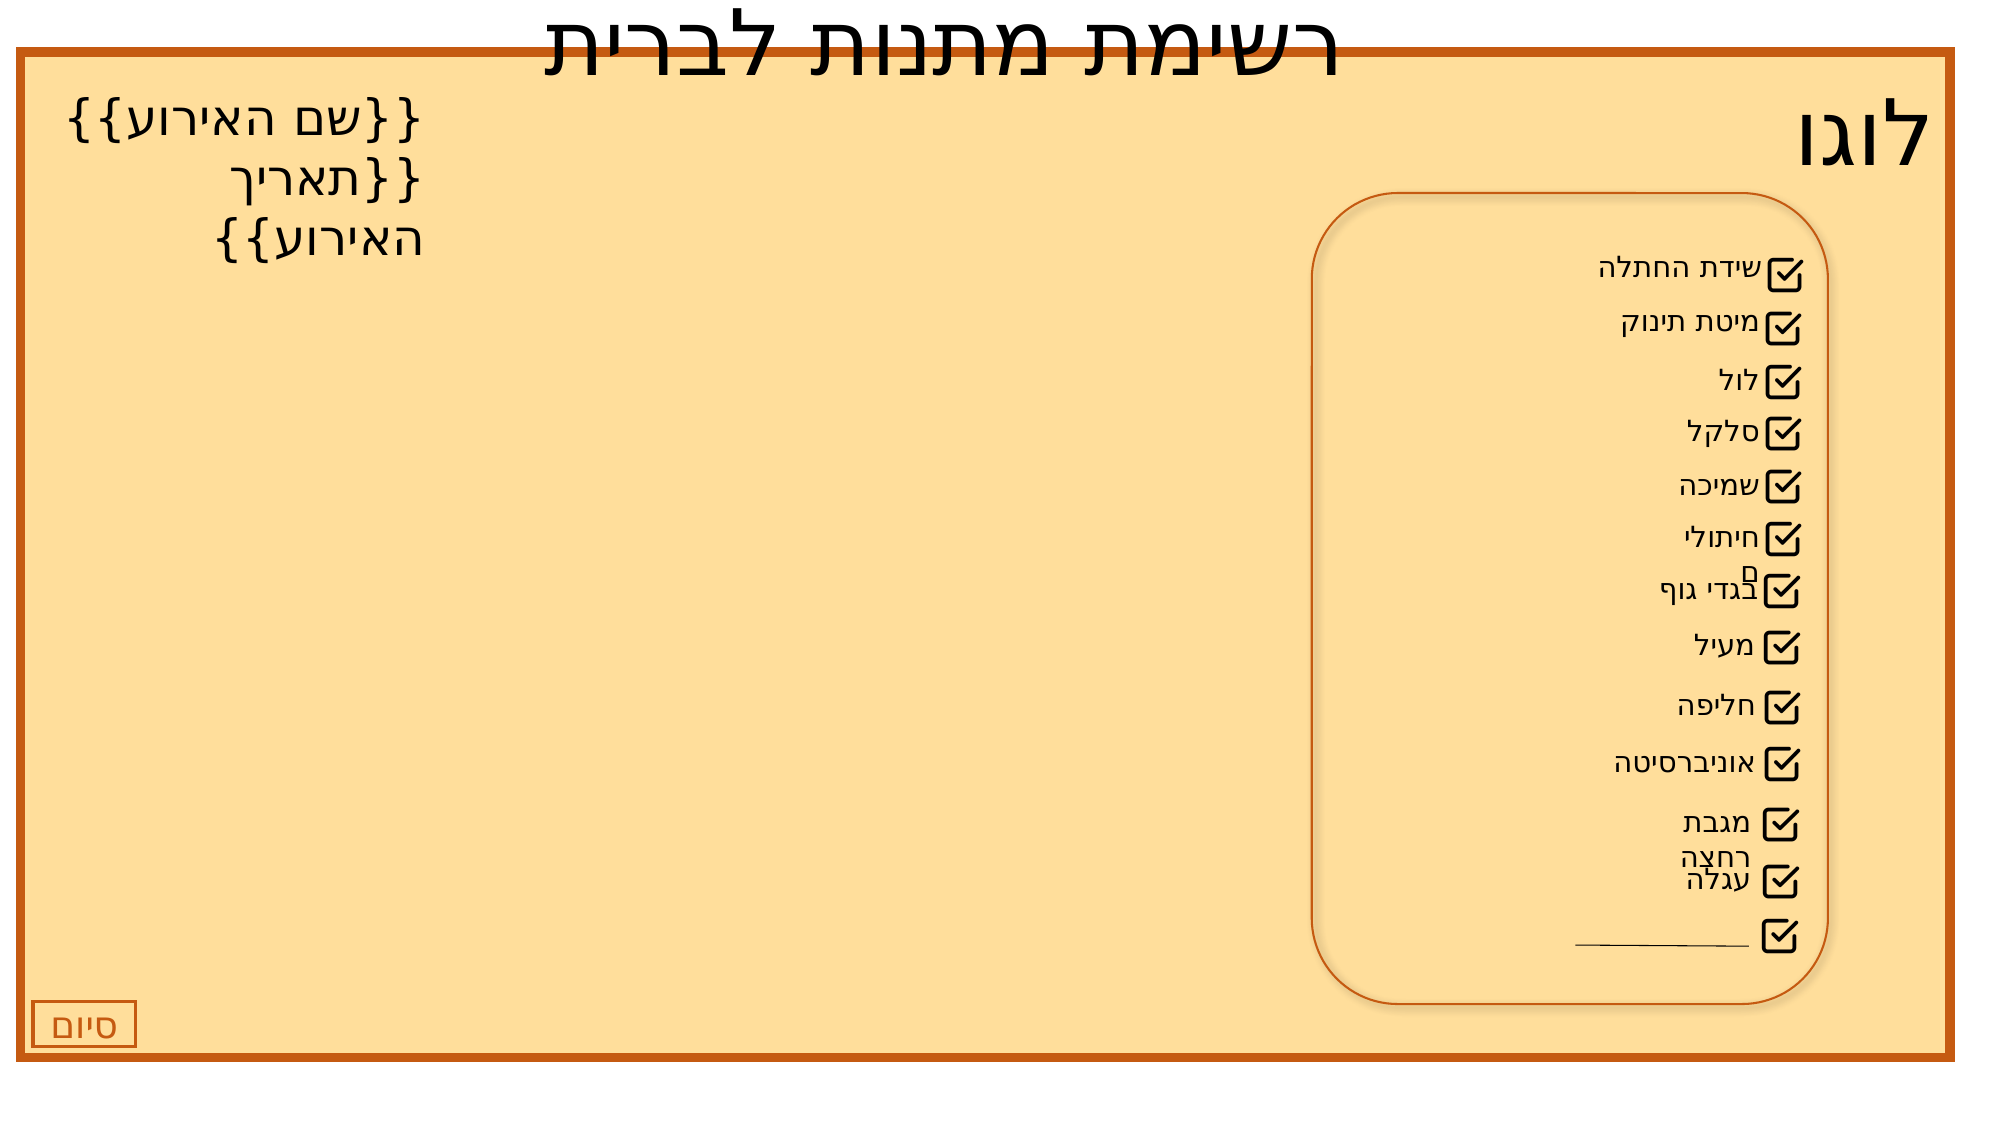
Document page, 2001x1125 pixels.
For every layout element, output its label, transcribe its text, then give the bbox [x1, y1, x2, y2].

text_box שידת החתלה [1545, 240, 1777, 291]
picture [1760, 306, 1805, 351]
picture [1756, 913, 1802, 959]
text_box מיטת תינוק [1543, 294, 1775, 345]
text_box מגבת רחצה [1600, 796, 1766, 852]
picture [1760, 359, 1805, 405]
text_box סלקל [1657, 405, 1775, 455]
text_box לוגו [1480, 66, 1950, 192]
picture [1759, 741, 1804, 787]
picture [1759, 685, 1804, 730]
text_box חיתולים [1657, 510, 1775, 562]
picture [1758, 568, 1804, 614]
text_box מעיל [1603, 619, 1770, 670]
picture [1758, 625, 1804, 670]
picture [1760, 464, 1805, 510]
picture [1762, 252, 1807, 298]
text_box לול [1657, 353, 1775, 404]
picture [1757, 859, 1803, 904]
text_box חליפה [1653, 679, 1771, 729]
picture [1757, 802, 1803, 848]
text_box עגלה [1600, 852, 1766, 903]
text_box {{שם האירוע}} {{תאריך האירוע}} [0, 78, 440, 333]
text_box שמיכה [1657, 458, 1775, 509]
text_box בגדי גוף [1607, 562, 1773, 613]
text_box רשימת מתנות לברית [387, 0, 1360, 102]
text_box [19, 51, 1951, 1058]
picture [1760, 411, 1805, 456]
text_box סיום [32, 1000, 136, 1047]
picture [1760, 516, 1805, 562]
text_box [1310, 191, 1829, 1006]
text_box אוניברסיטה [1585, 735, 1771, 786]
